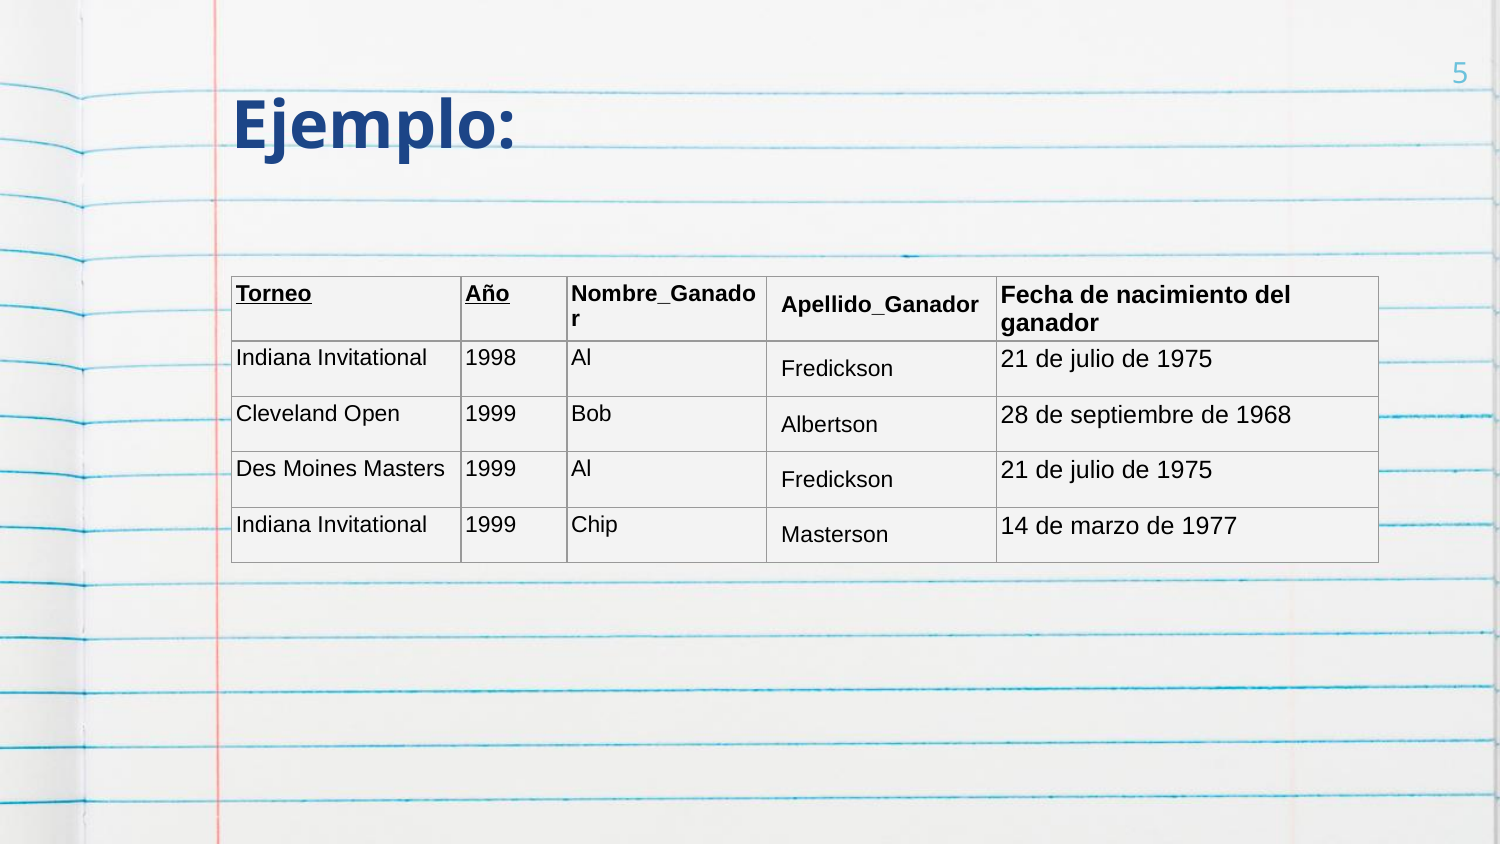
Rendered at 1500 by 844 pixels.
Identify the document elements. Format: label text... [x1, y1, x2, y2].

table_header Año [462, 277, 566, 340]
table_cell Fredickson [767, 452, 996, 507]
table_header Apellido_Ganador [767, 277, 996, 340]
table_cell Fredickson [767, 342, 996, 396]
table_cell Al [568, 452, 766, 507]
table_cell 1999 [462, 452, 566, 507]
table_cell Al [568, 342, 766, 396]
table_header Fecha de nacimiento del ganador [997, 277, 1378, 340]
table_cell Indiana Invitational [232, 508, 460, 562]
table_cell 1998 [462, 342, 566, 396]
table_cell 14 de marzo de 1977 [997, 508, 1378, 562]
table_cell Masterson [767, 508, 996, 562]
table_cell Bob [568, 397, 766, 451]
table_cell 21 de julio de 1975 [997, 452, 1378, 507]
table_cell Cleveland Open [232, 397, 460, 451]
table_cell Indiana Invitational [232, 342, 460, 396]
table_cell Albertson [767, 397, 996, 451]
table_cell 1999 [462, 508, 566, 562]
table_cell 28 de septiembre de 1968 [997, 397, 1378, 451]
table_cell Chip [568, 508, 766, 562]
slide_number ‹#› [1378, 41, 1469, 107]
table_cell 21 de julio de 1975 [997, 342, 1378, 396]
table_cell Des Moines Masters [232, 452, 460, 507]
table_header Torneo [232, 277, 460, 340]
table_cell 1999 [462, 397, 566, 451]
table_header Nombre_Ganador [568, 277, 766, 340]
title Ejemplo: [231, 21, 1425, 162]
picture [0, 0, 1500, 844]
